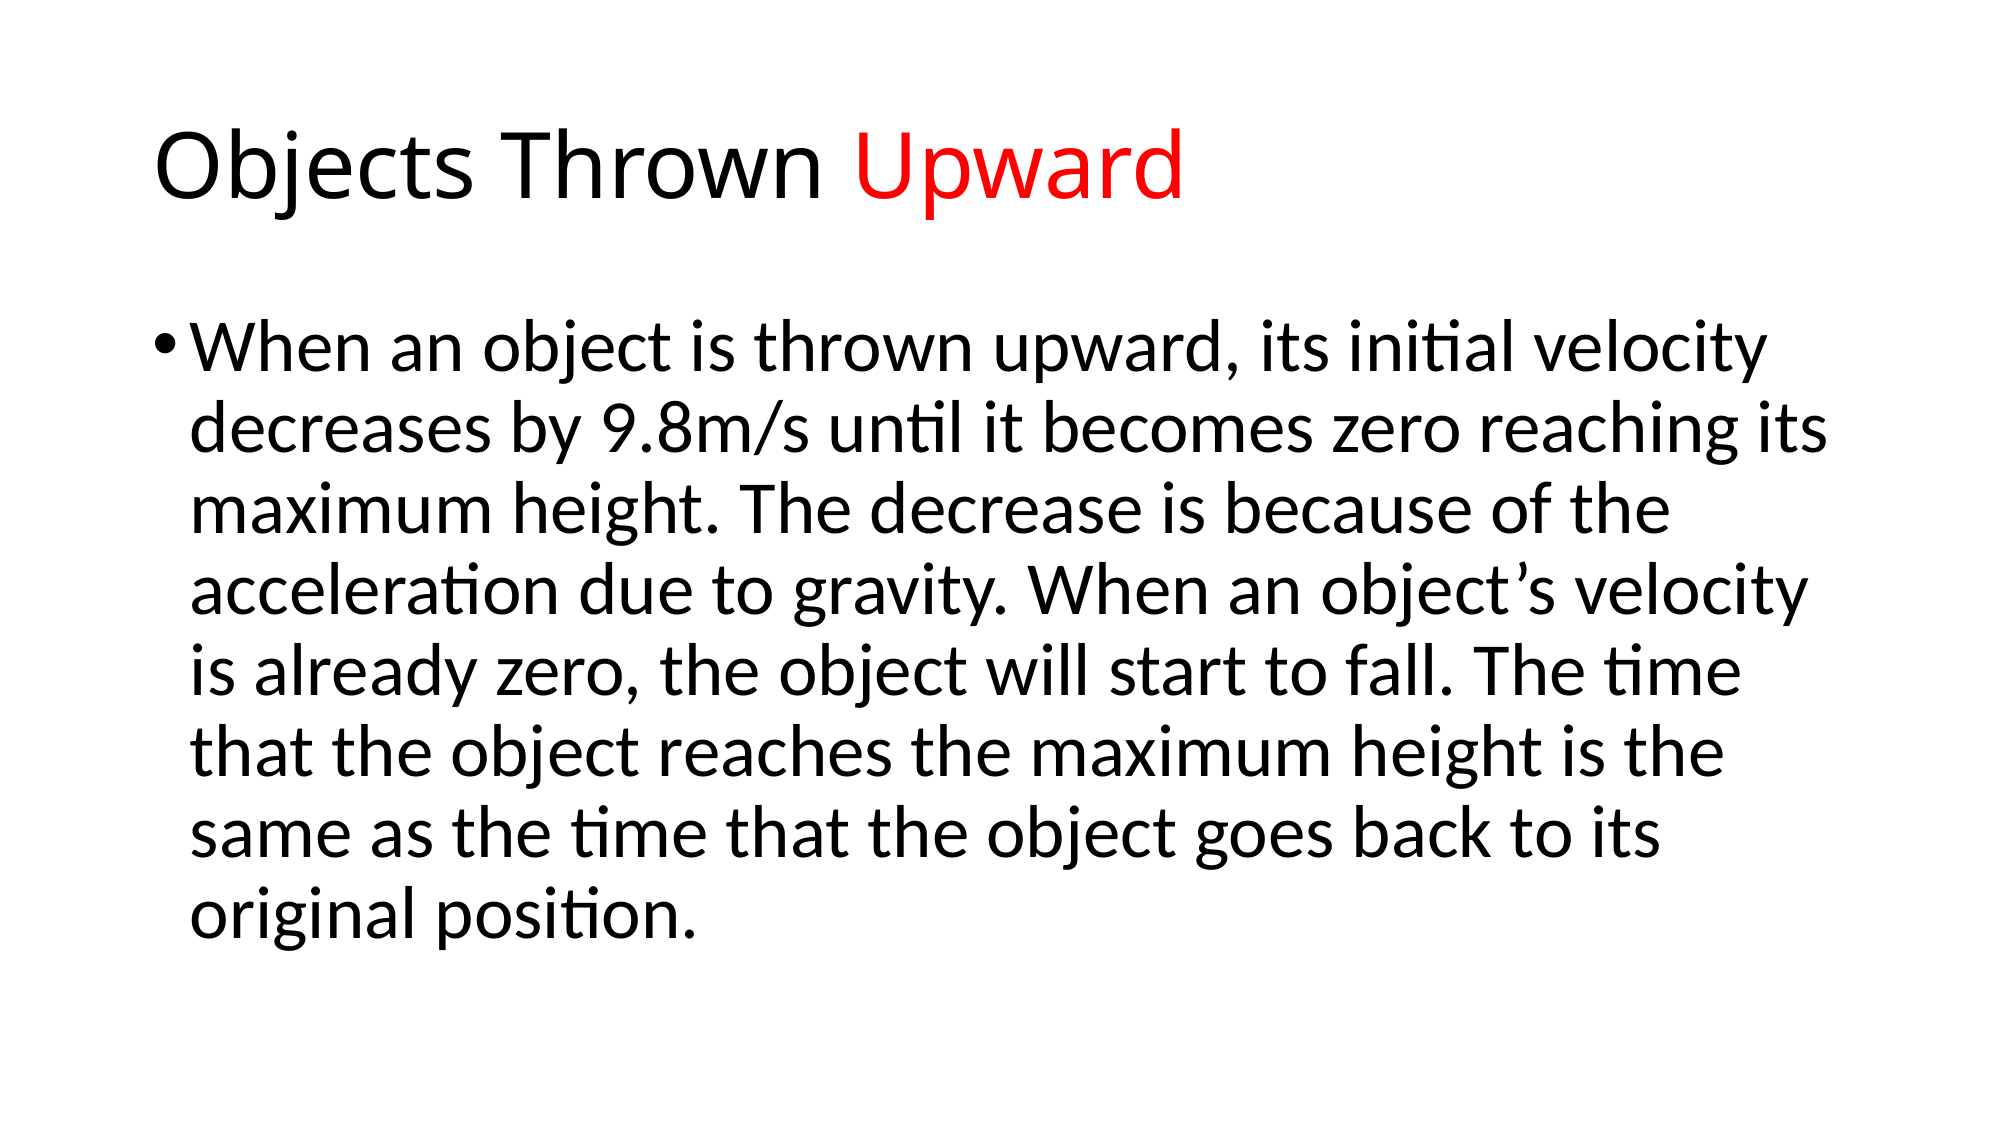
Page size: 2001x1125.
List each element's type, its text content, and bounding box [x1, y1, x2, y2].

title Objects Thrown Upward [137, 59, 1863, 278]
list When an object is thrown upward, its initial velocity decreases by 9.8m/s until it becomes zero reaching its maximum height. The decrease is because of the acceleration due to gravity. When an object’s velocity is already zero, the object will start to fall. The time that the object reaches the maximum height is the same as the time that the object goes back to its original position. [137, 299, 1863, 1014]
